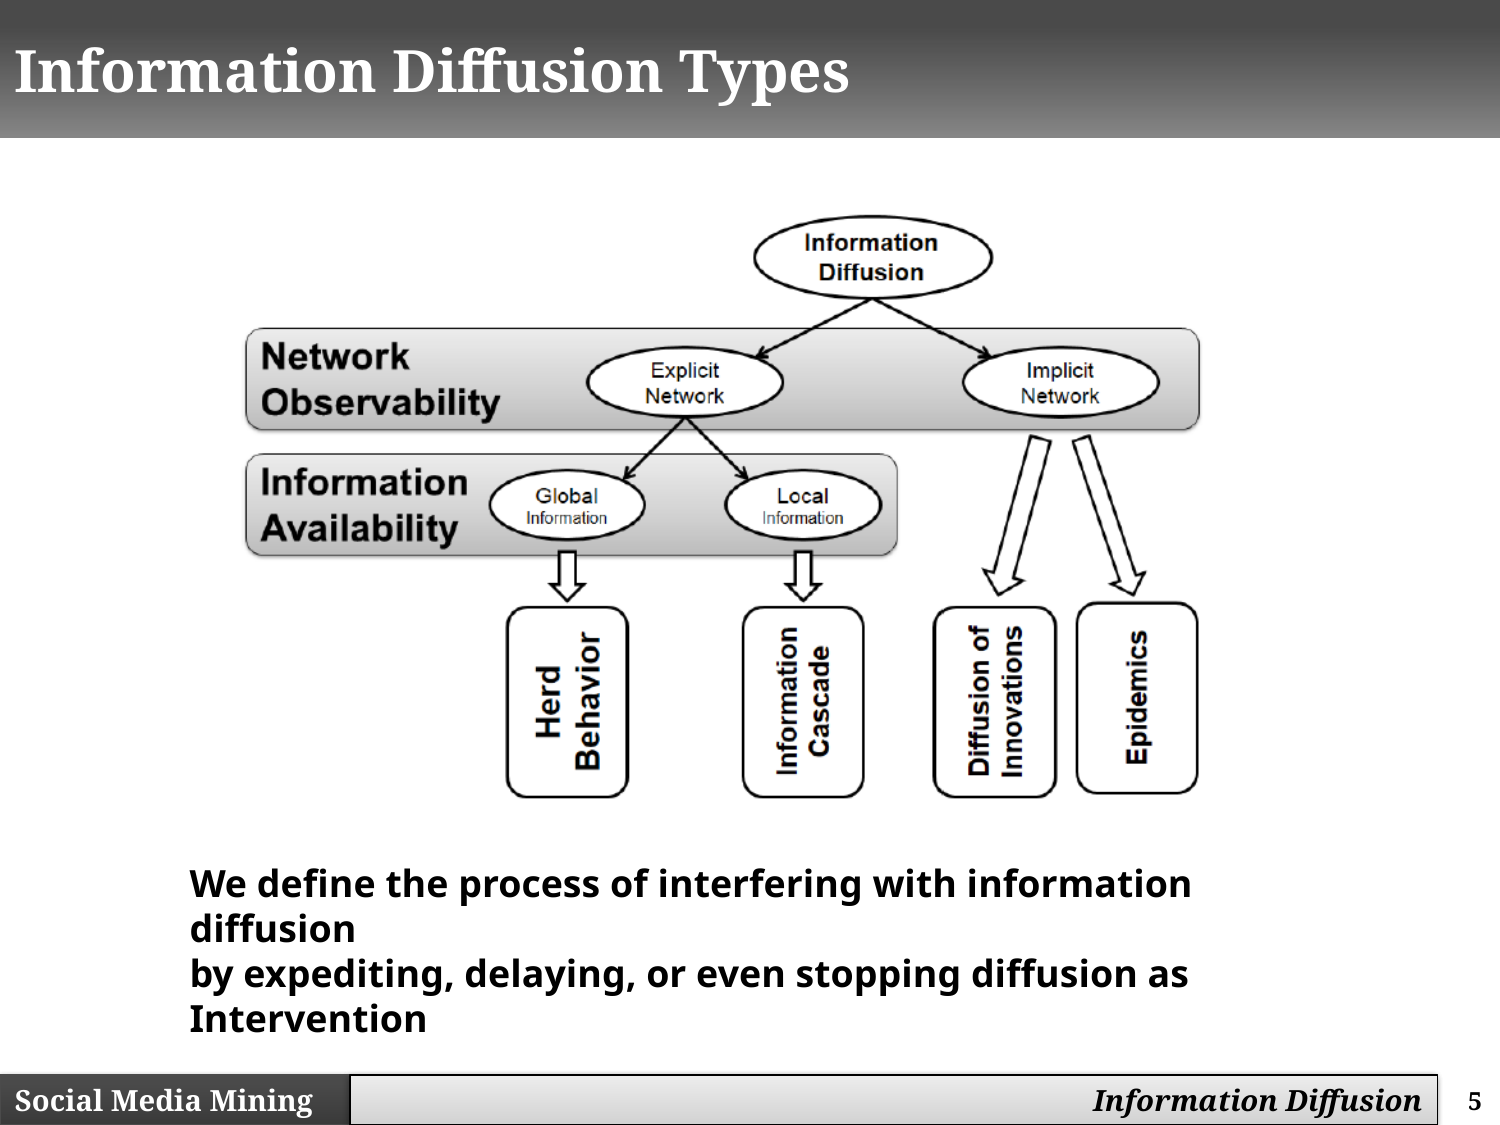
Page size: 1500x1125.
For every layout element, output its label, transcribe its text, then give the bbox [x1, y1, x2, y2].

text_box We define the process of interfering with information diffusion by expediting, delaying, or even stopping diffusion as Intervention [174, 853, 1375, 1048]
picture [174, 174, 1213, 800]
title Information Diffusion Types [0, 0, 1500, 138]
